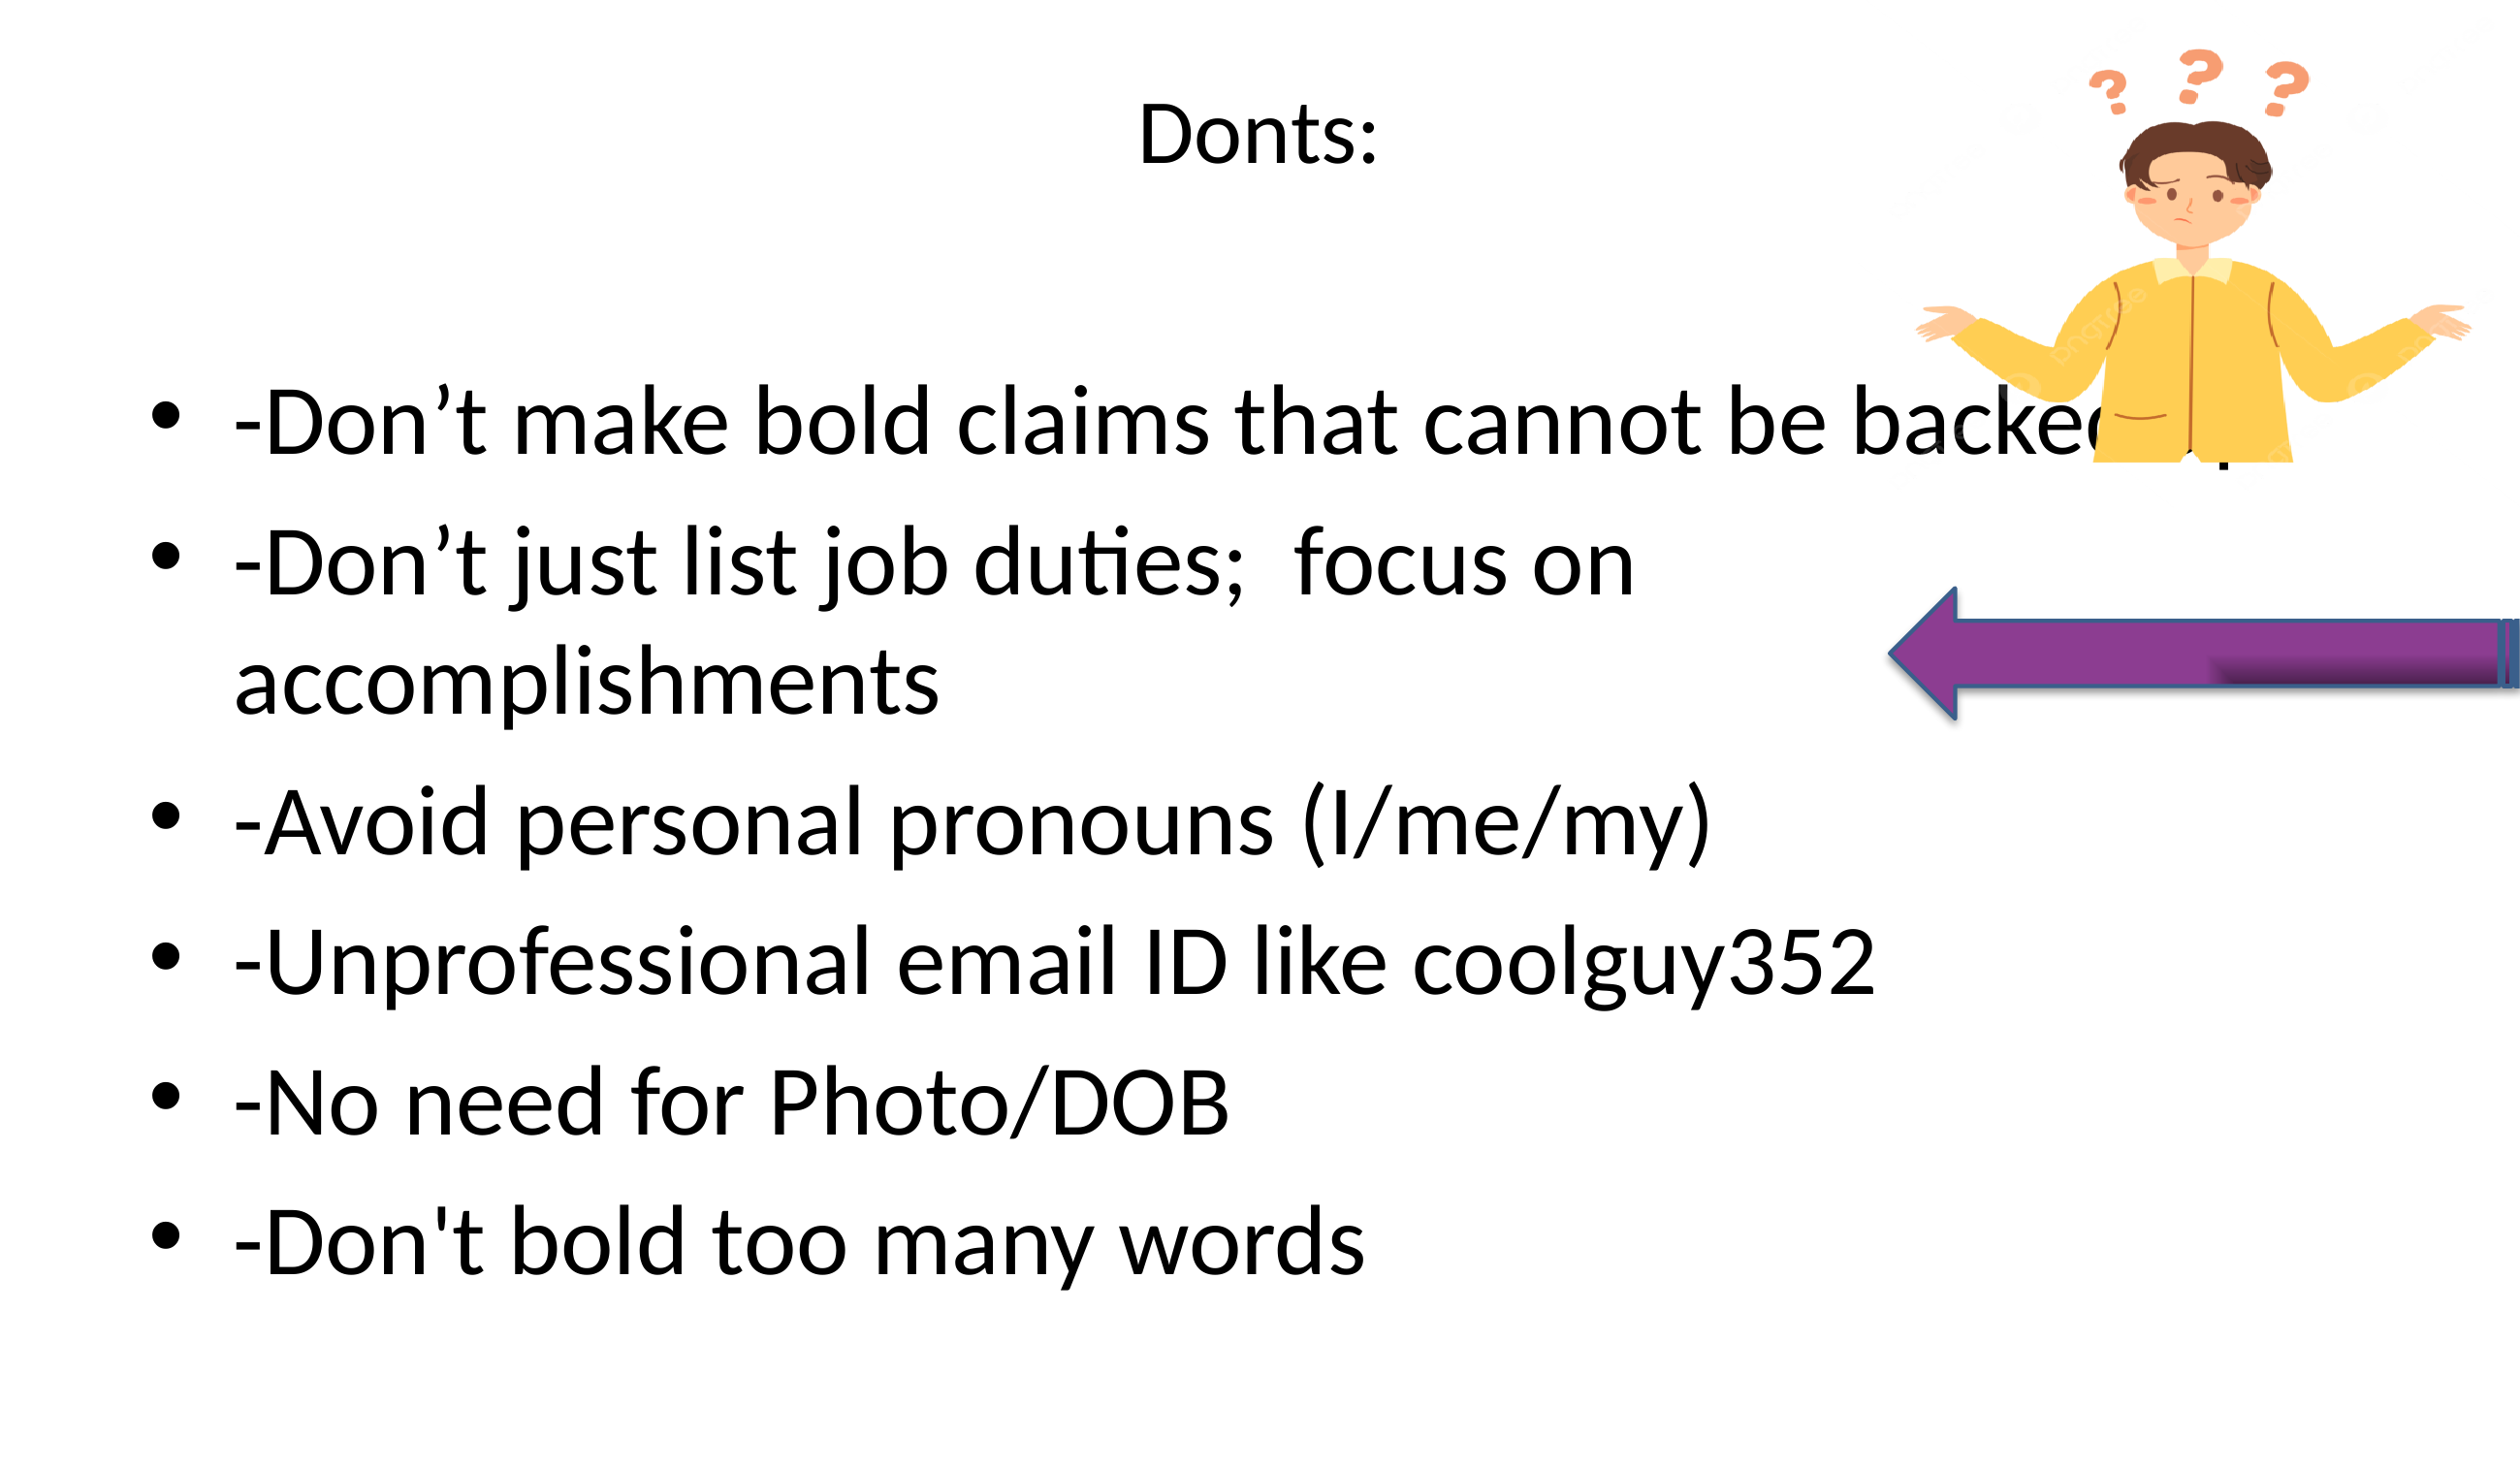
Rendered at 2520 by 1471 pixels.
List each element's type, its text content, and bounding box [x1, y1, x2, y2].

picture [1847, 0, 2520, 524]
text_box [1887, 586, 2520, 721]
list -Don’t make bold claims that cannot be backed up -Don’t just list job duties; focus on accomplishments -Avoid personal pronouns (I/me/my) -Unprofessional email ID like coolguy352 -No need for Photo/DOB -Don't bold too many words [125, 342, 2394, 1314]
title Donts: [125, 58, 1842, 304]
